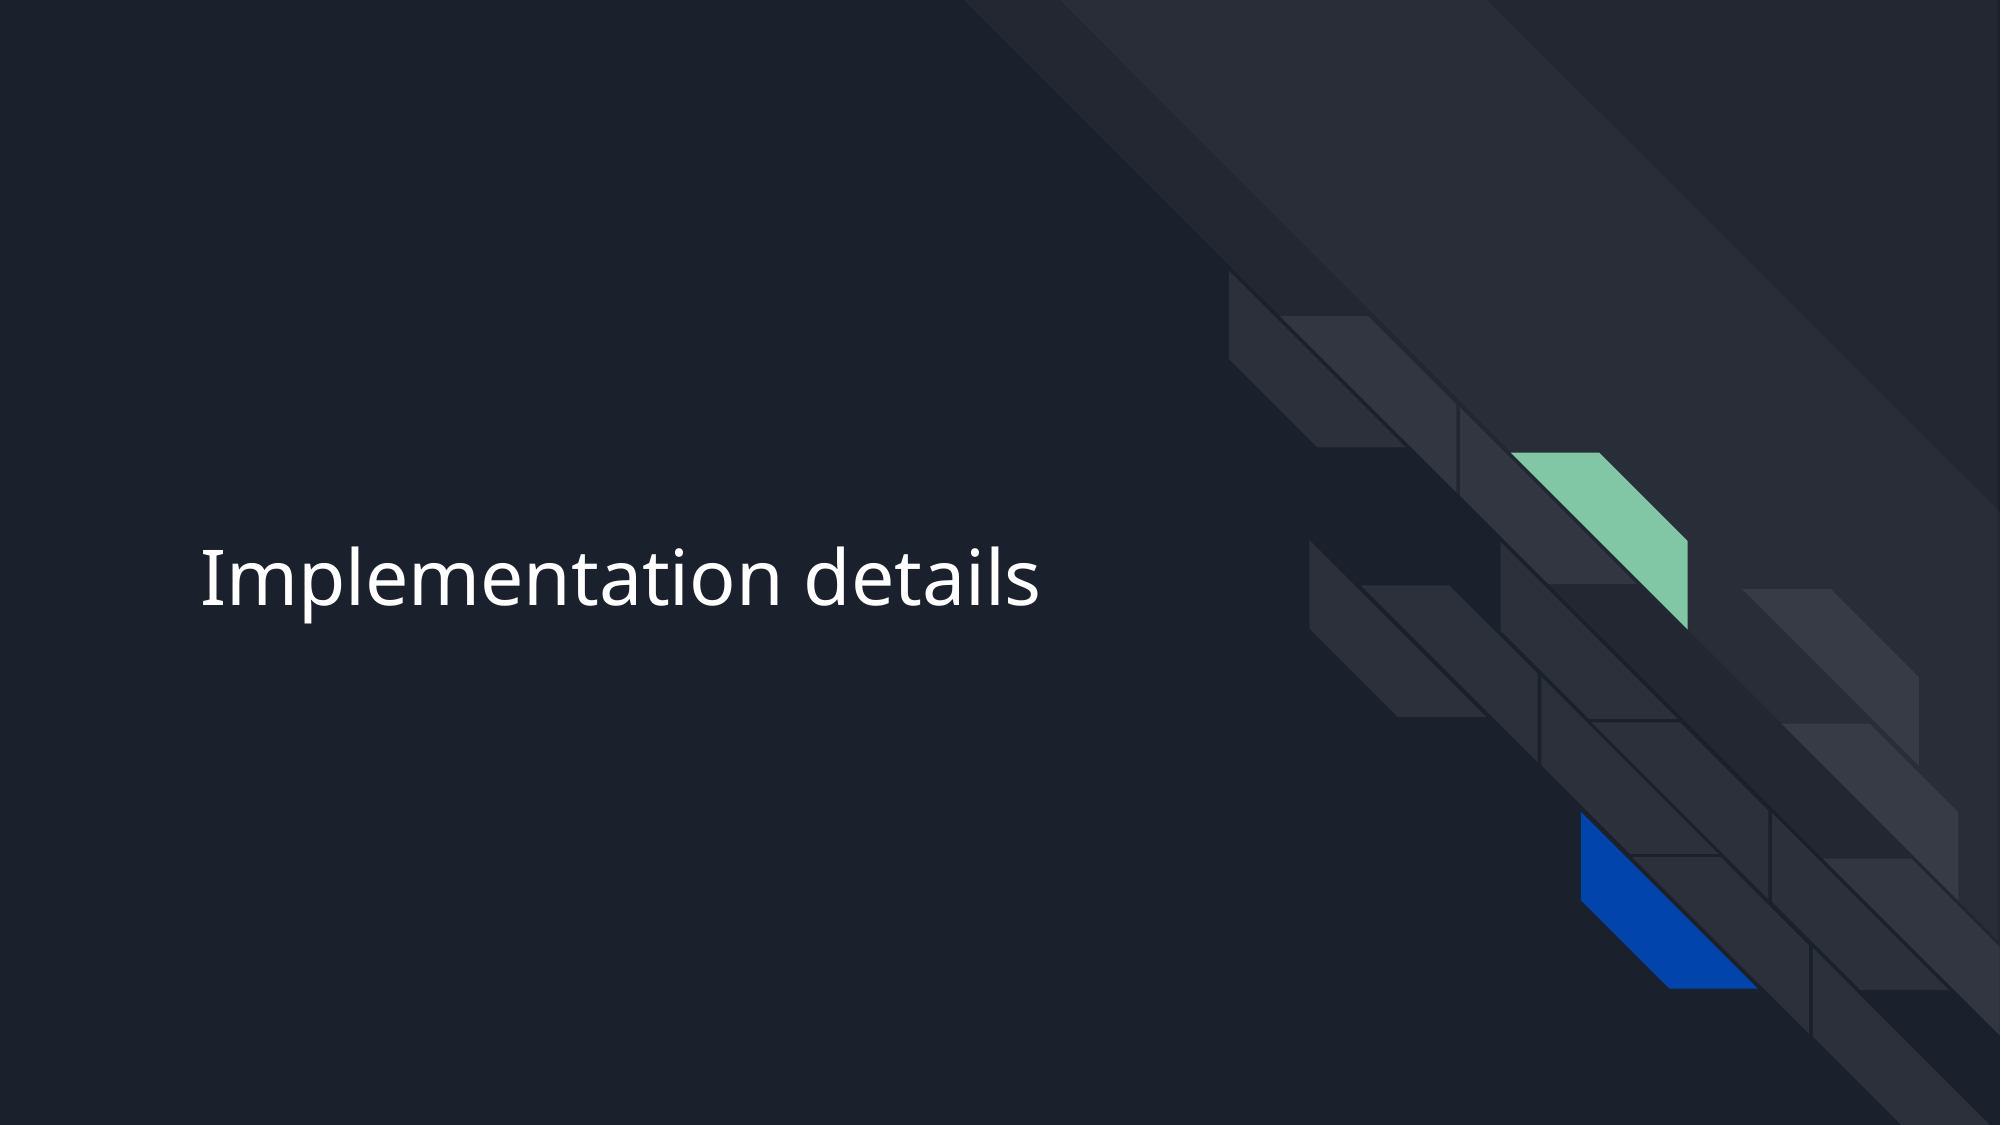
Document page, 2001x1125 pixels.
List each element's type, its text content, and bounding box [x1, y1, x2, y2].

title Implementation details [180, 449, 1184, 701]
